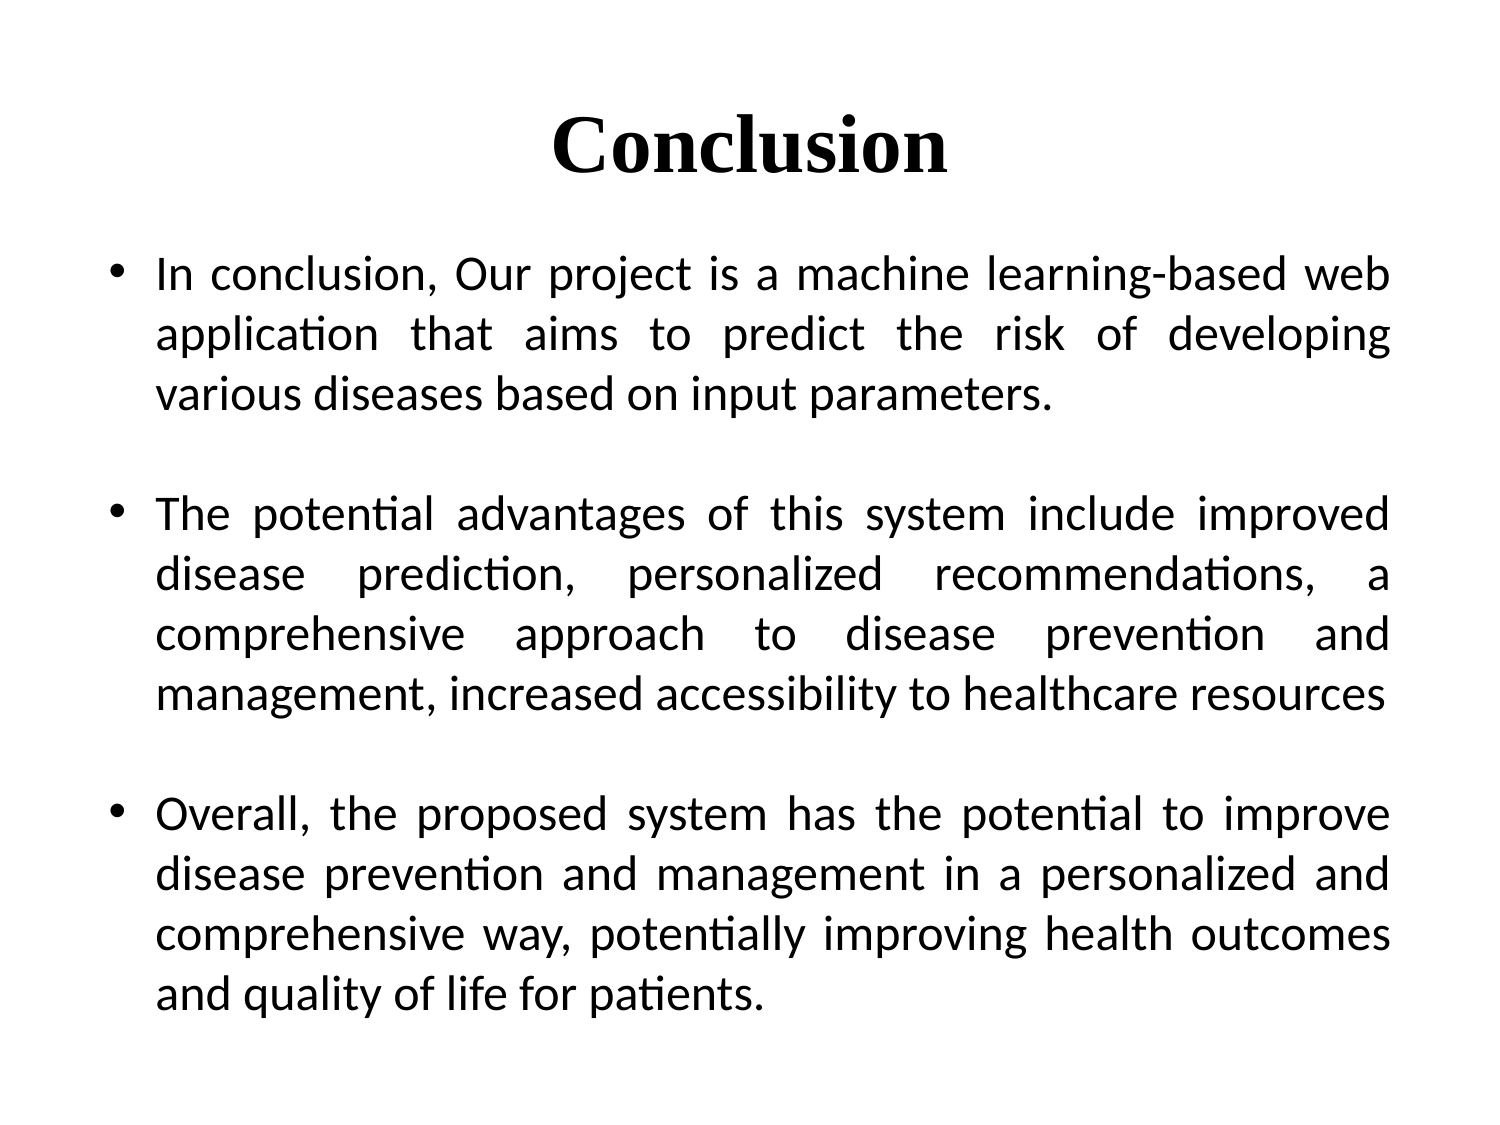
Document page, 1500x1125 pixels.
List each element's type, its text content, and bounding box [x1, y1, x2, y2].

text_box In conclusion, Our project is a machine learning-based web application that aims to predict the risk of developing various diseases based on input parameters. The potential advantages of this system include improved disease prediction, personalized recommendations, a comprehensive approach to disease prevention and management, increased accessibility to healthcare resources Overall, the proposed system has the potential to improve disease prevention and management in a personalized and comprehensive way, potentially improving health outcomes and quality of life for patients. [93, 232, 1407, 1028]
title Conclusion [75, 45, 1425, 233]
